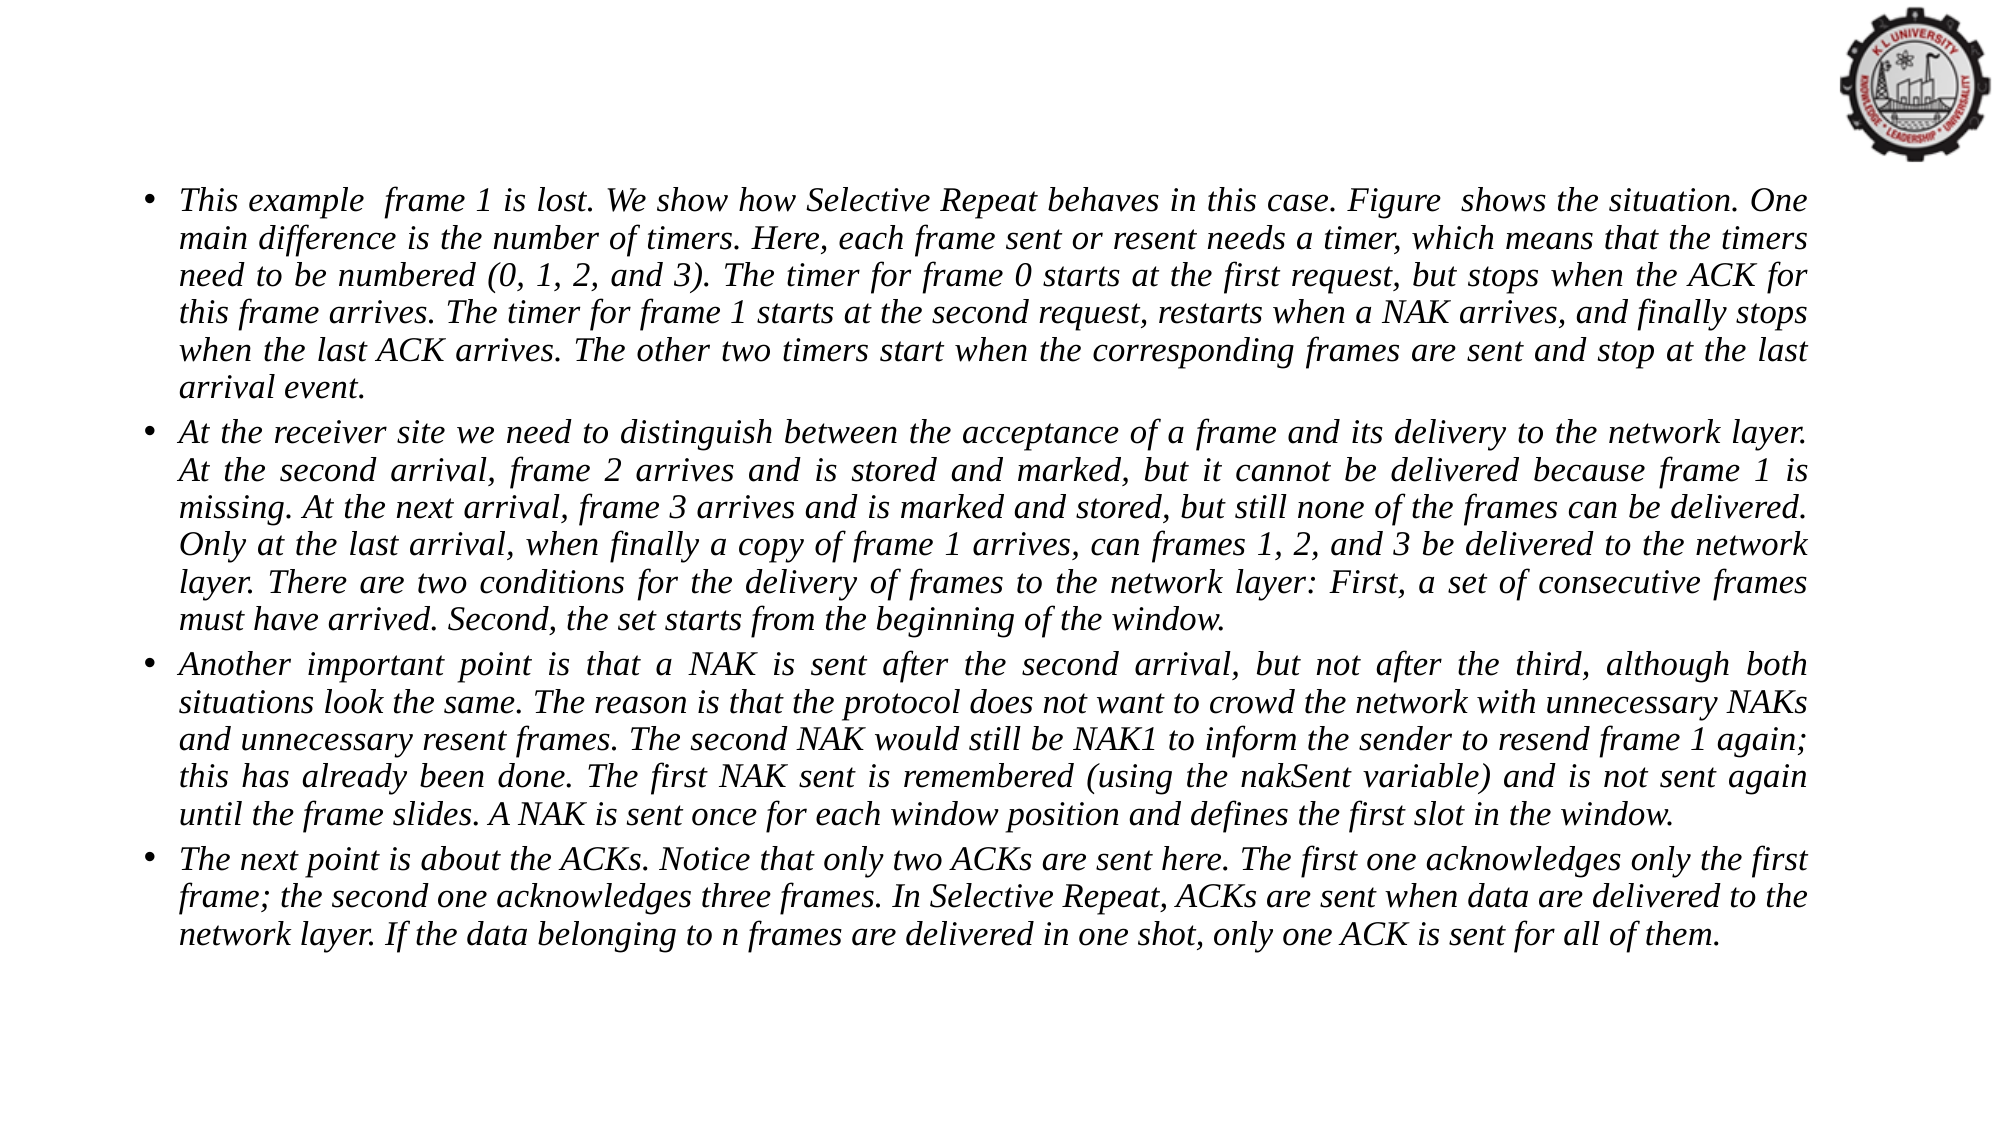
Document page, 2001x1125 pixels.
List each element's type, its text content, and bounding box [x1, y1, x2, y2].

picture [1826, 0, 2000, 175]
list This example frame 1 is lost. We show how Selective Repeat behaves in this case. Figure shows the situation. One main difference is the number of timers. Here, each frame sent or resent needs a timer, which means that the timers need to be numbered (0, 1, 2, and 3). The timer for frame 0 starts at the first request, but stops when the ACK for this frame arrives. The timer for frame 1 starts at the second request, restarts when a NAK arrives, and finally stops when the last ACK arrives. The other two timers start when the corresponding frames are sent and stop at the last arrival event. At the receiver site we need to distinguish between the acceptance of a frame and its delivery to the network layer. At the second arrival, frame 2 arrives and is stored and marked, but it cannot be delivered because frame 1 is missing. At the next arrival, frame 3 arrives and is marked and stored, but still none of the frames can be delivered. Only at the last arrival, when finally a copy of frame 1 arrives, can frames 1, 2, and 3 be delivered to the network layer. There are two conditions for the delivery of frames to the network layer: First, a set of consecutive frames must have arrived. Second, the set starts from the beginning of the window. Another important point is that a NAK is sent after the second arrival, but not after the third, although both situations look the same. The reason is that the protocol does not want to crowd the network with unnecessary NAKs and unnecessary resent frames. The second NAK would still be NAK1 to inform the sender to resend frame 1 again; this has already been done. The first NAK sent is remembered (using the nakSent variable) and is not sent again until the frame slides. A NAK is sent once for each window position and defines the first slot in the window. The next point is about the ACKs. Notice that only two ACKs are sent here. The first one acknowledges only the first frame; the second one acknowledges three frames. In Selective Repeat, ACKs are sent when data are delivered to the network layer. If the data belonging to n frames are delivered in one shot, only one ACK is sent for all of them. [129, 174, 1826, 986]
